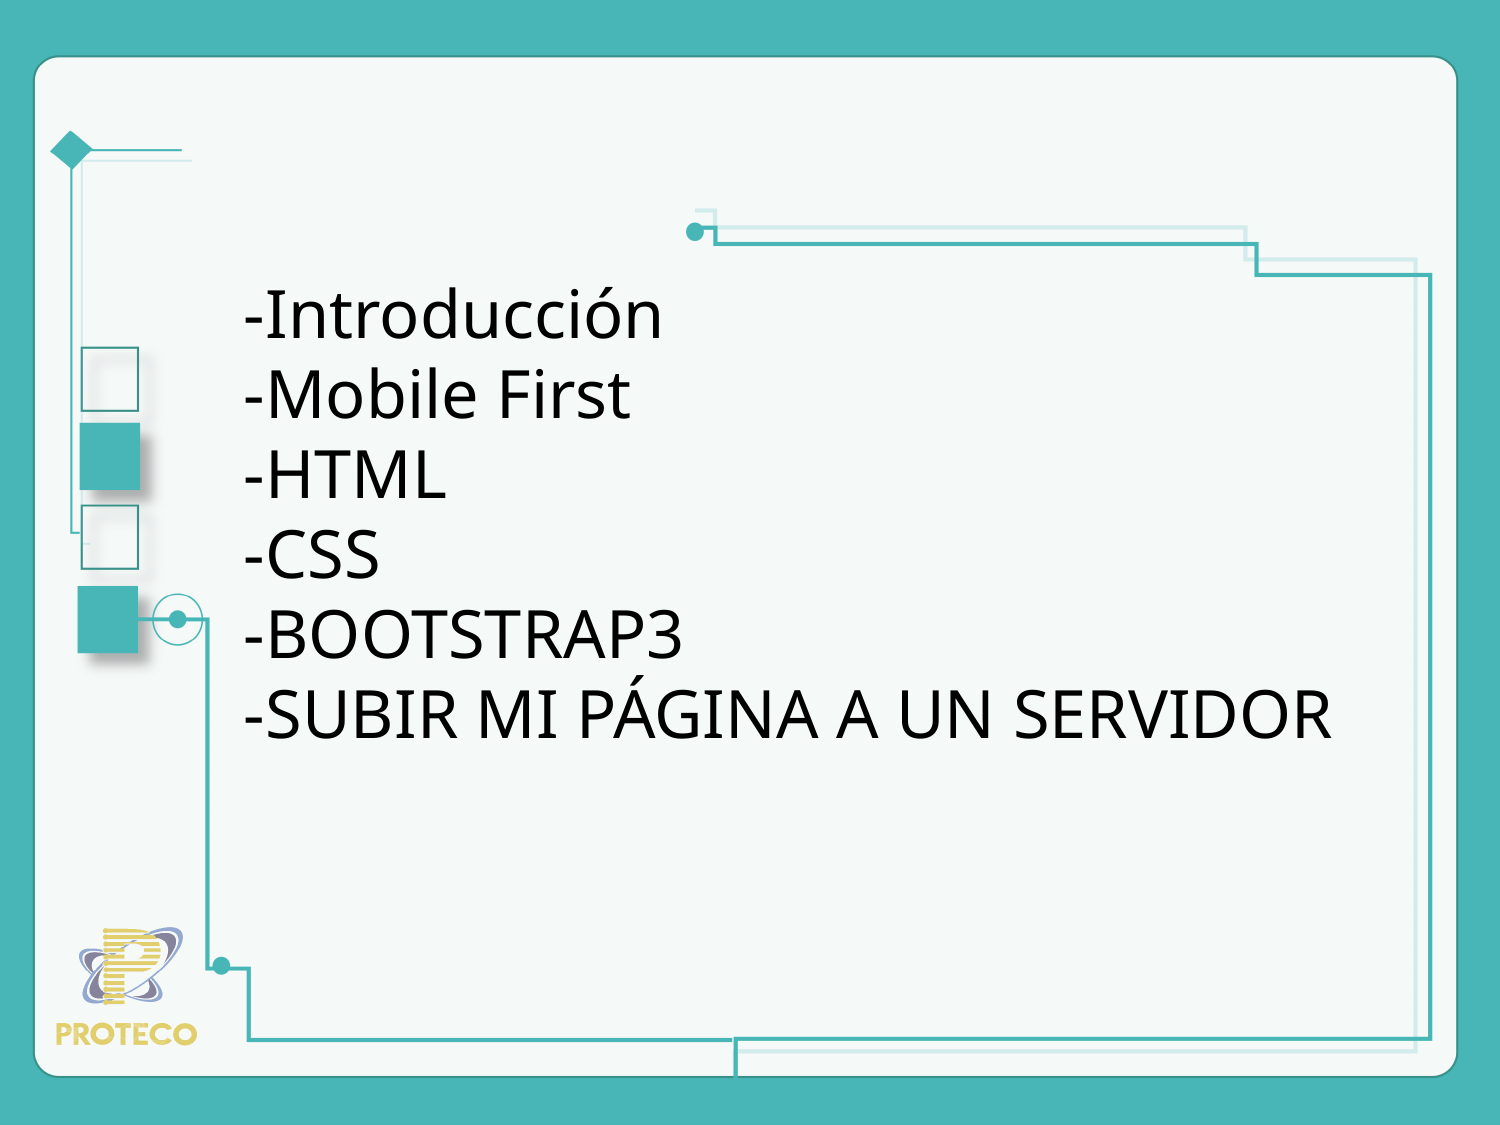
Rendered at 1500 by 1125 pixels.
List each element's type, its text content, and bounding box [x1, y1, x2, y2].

text_box -Introducción -Mobile First -HTML -CSS -BOOTSTRAP3 -SUBIR MI PÁGINA A UN SERVIDOR [229, 264, 1393, 944]
picture [0, 0, 1500, 1125]
